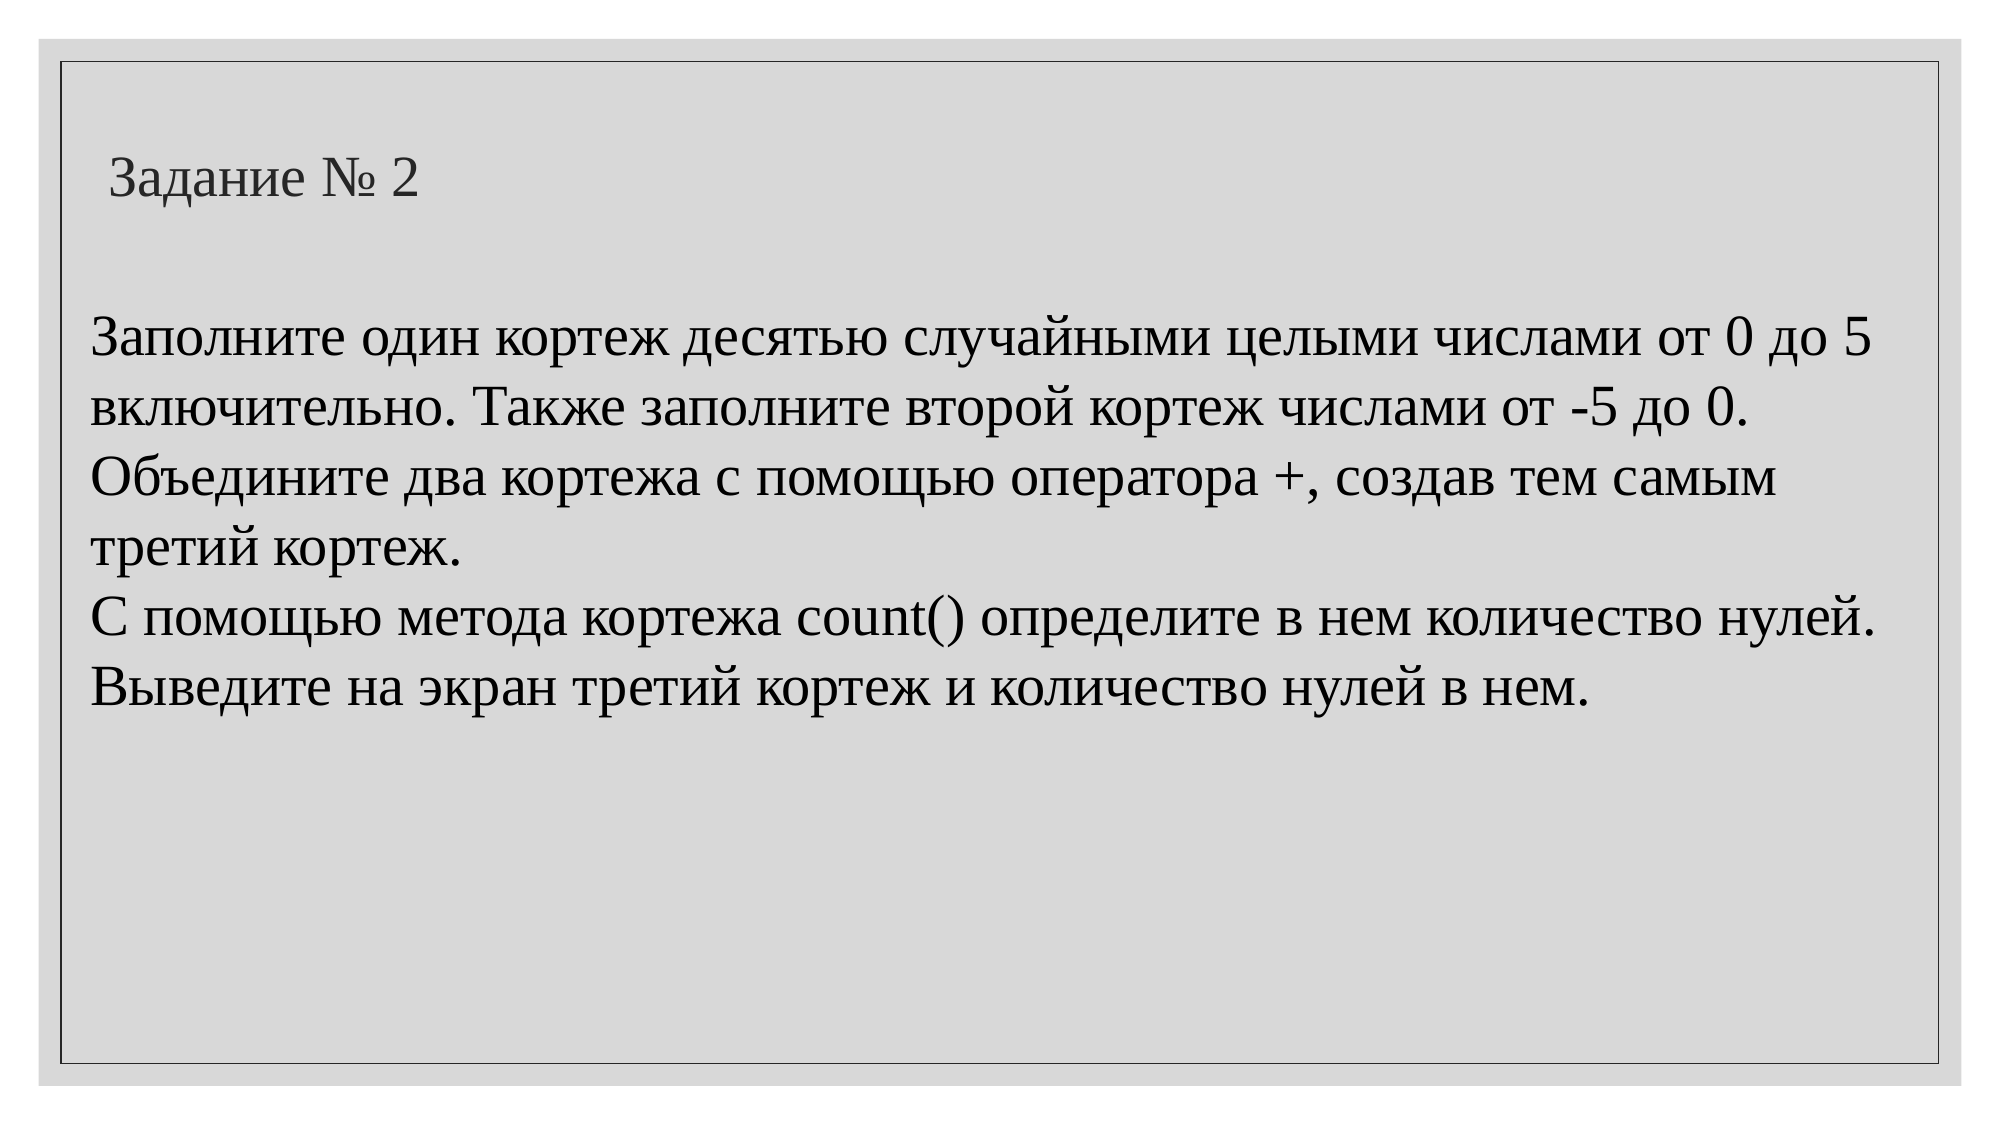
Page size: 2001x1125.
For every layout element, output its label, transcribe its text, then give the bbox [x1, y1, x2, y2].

title Задание № 2 [56, 64, 1944, 291]
text_box Заполните один кортеж десятью случайными целыми числами от 0 до 5 включительно. Также заполните второй кортеж числами от -5 до 0. Объедините два кортежа с помощью оператора +, создав тем самым третий кортеж. С помощью метода кортежа count() определите в нем количество нулей. Выведите на экран третий кортеж и количество нулей в нем. [82, 290, 1936, 725]
